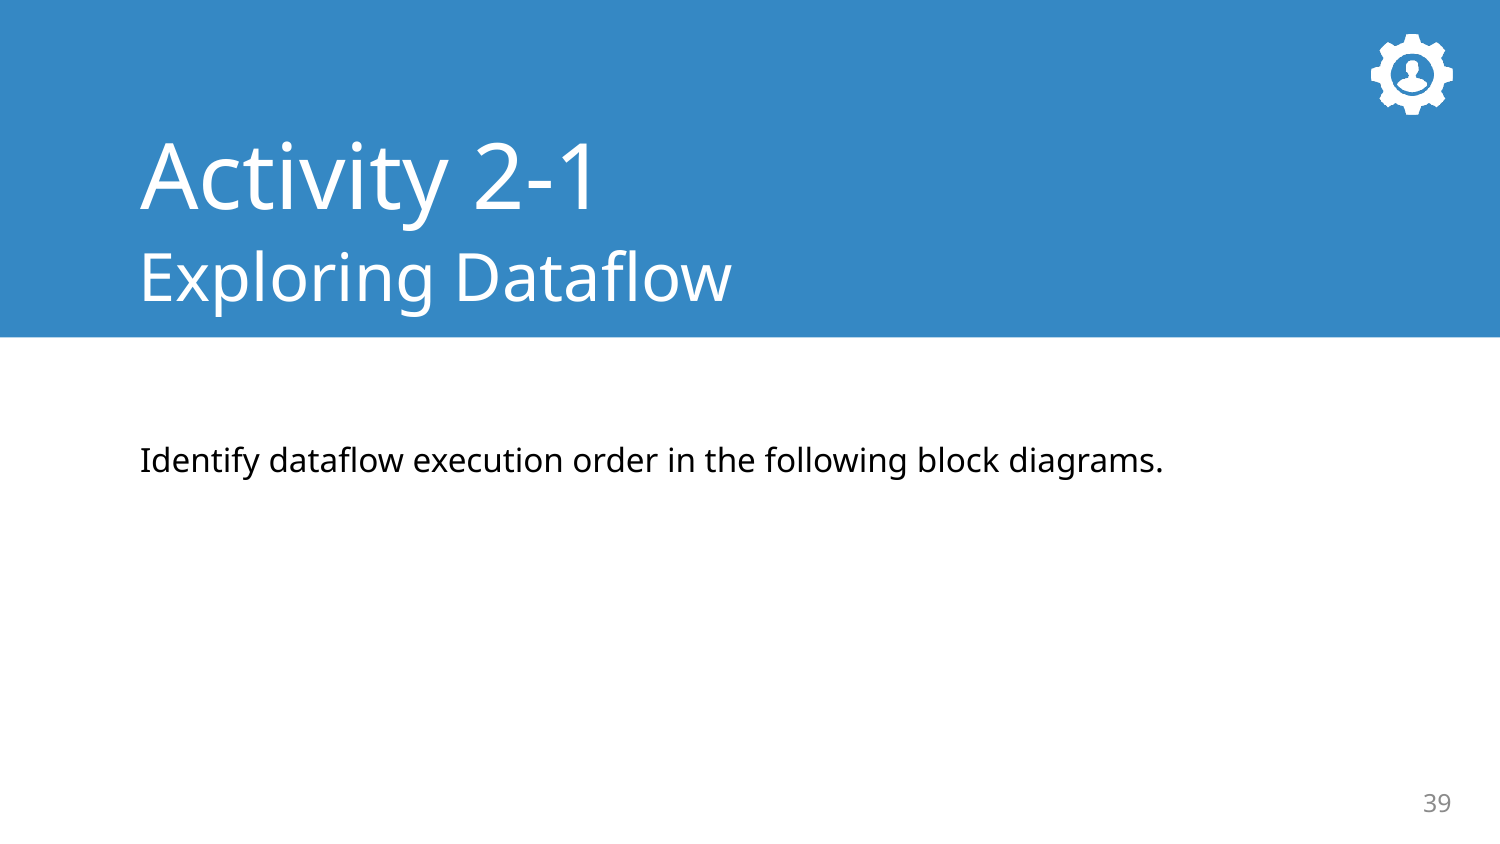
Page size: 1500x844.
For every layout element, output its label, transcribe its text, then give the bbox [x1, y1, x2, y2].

picture [1371, 34, 1453, 115]
list Identify dataflow execution order in the following block diagrams. [125, 431, 1410, 629]
list Exploring Dataflow [123, 236, 1474, 322]
list Activity 2-1 [125, 131, 1475, 238]
slide_number 39 [1400, 782, 1475, 828]
